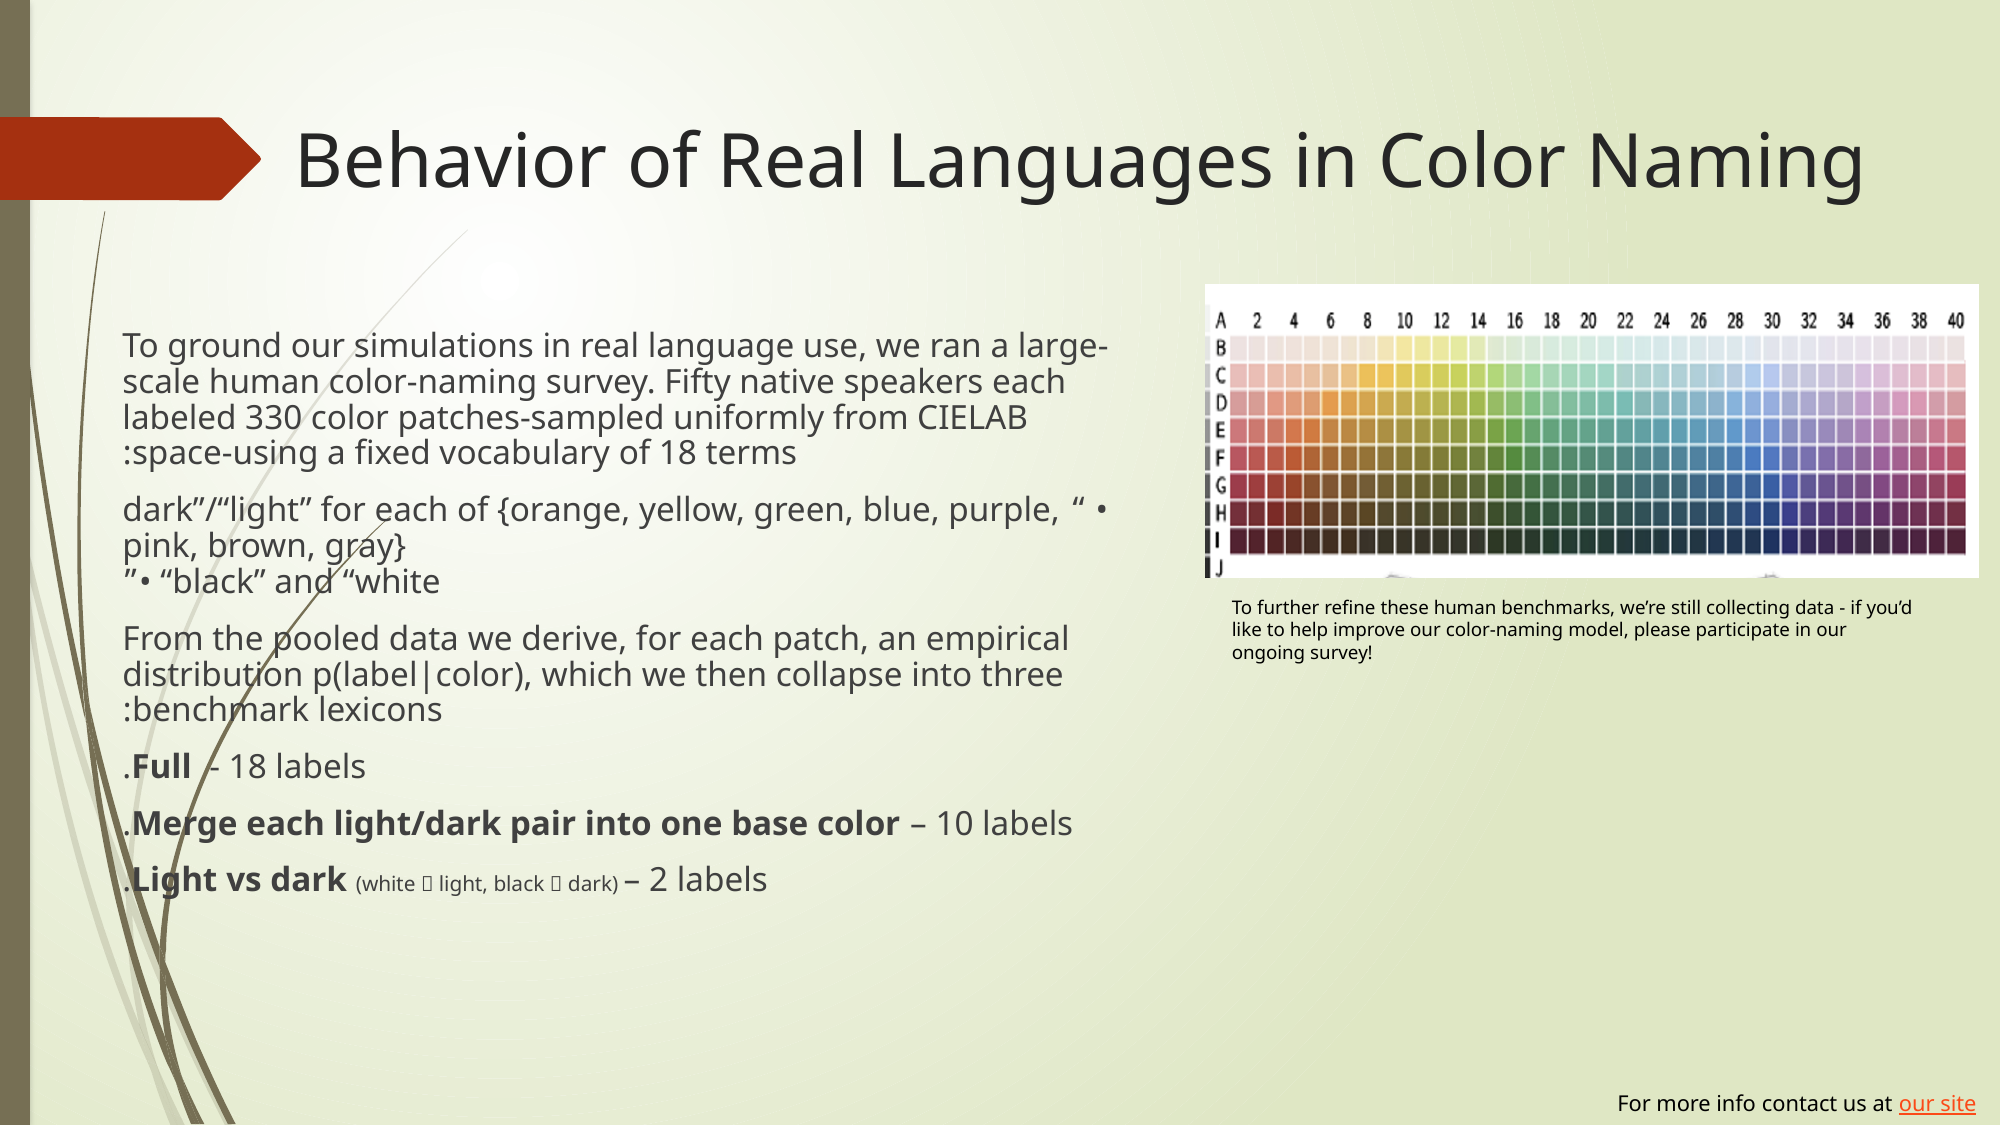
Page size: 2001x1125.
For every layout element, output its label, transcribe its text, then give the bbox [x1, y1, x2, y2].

text_box For more info contact us at our site [1602, 1082, 2000, 1125]
text_box To further refine these human benchmarks, we’re still collecting data - if you’d like to help improve our color‐naming model, please participate in our ongoing survey! [1217, 588, 1935, 671]
picture [1204, 284, 1980, 579]
title Behavior of Real Languages in Color Naming [280, 104, 2000, 312]
list To ground our simulations in real language use, we ran a large-scale human color-naming survey. Fifty native speakers each labeled 330 color patches-sampled uniformly from CIELAB space-using a fixed vocabulary of 18 terms: • “dark”/“light” for each of {orange, yellow, green, blue, purple, pink, brown, gray} • “black” and “white” From the pooled data we derive, for each patch, an empirical distribution p(label|color), which we then collapse into three benchmark lexicons: Full - 18 labels. Merge each light/dark pair into one base color – 10 labels. Light vs dark (white  light, black  dark) – 2 labels. [107, 321, 1186, 938]
